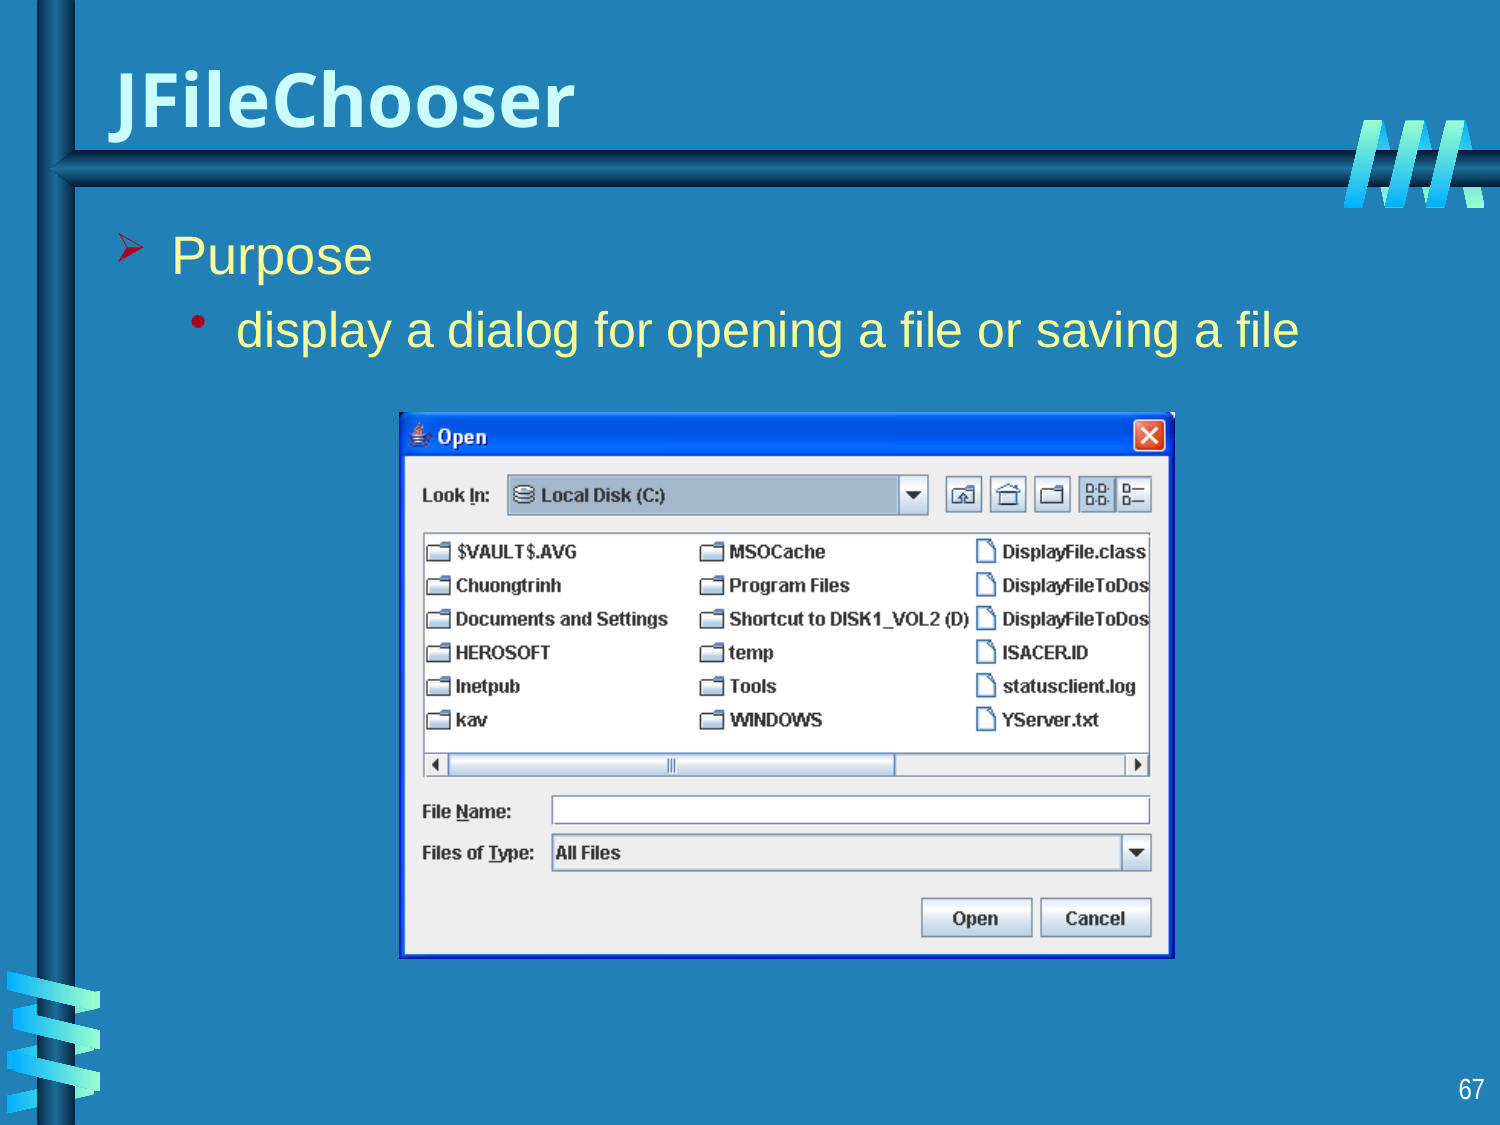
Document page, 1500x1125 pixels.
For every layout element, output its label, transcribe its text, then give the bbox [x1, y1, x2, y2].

slide_number 67 [1436, 1062, 1500, 1113]
list Purpose display a dialog for opening a file or saving a file [99, 212, 1463, 1088]
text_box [399, 412, 1176, 960]
title JFileChooser [99, 37, 1463, 151]
